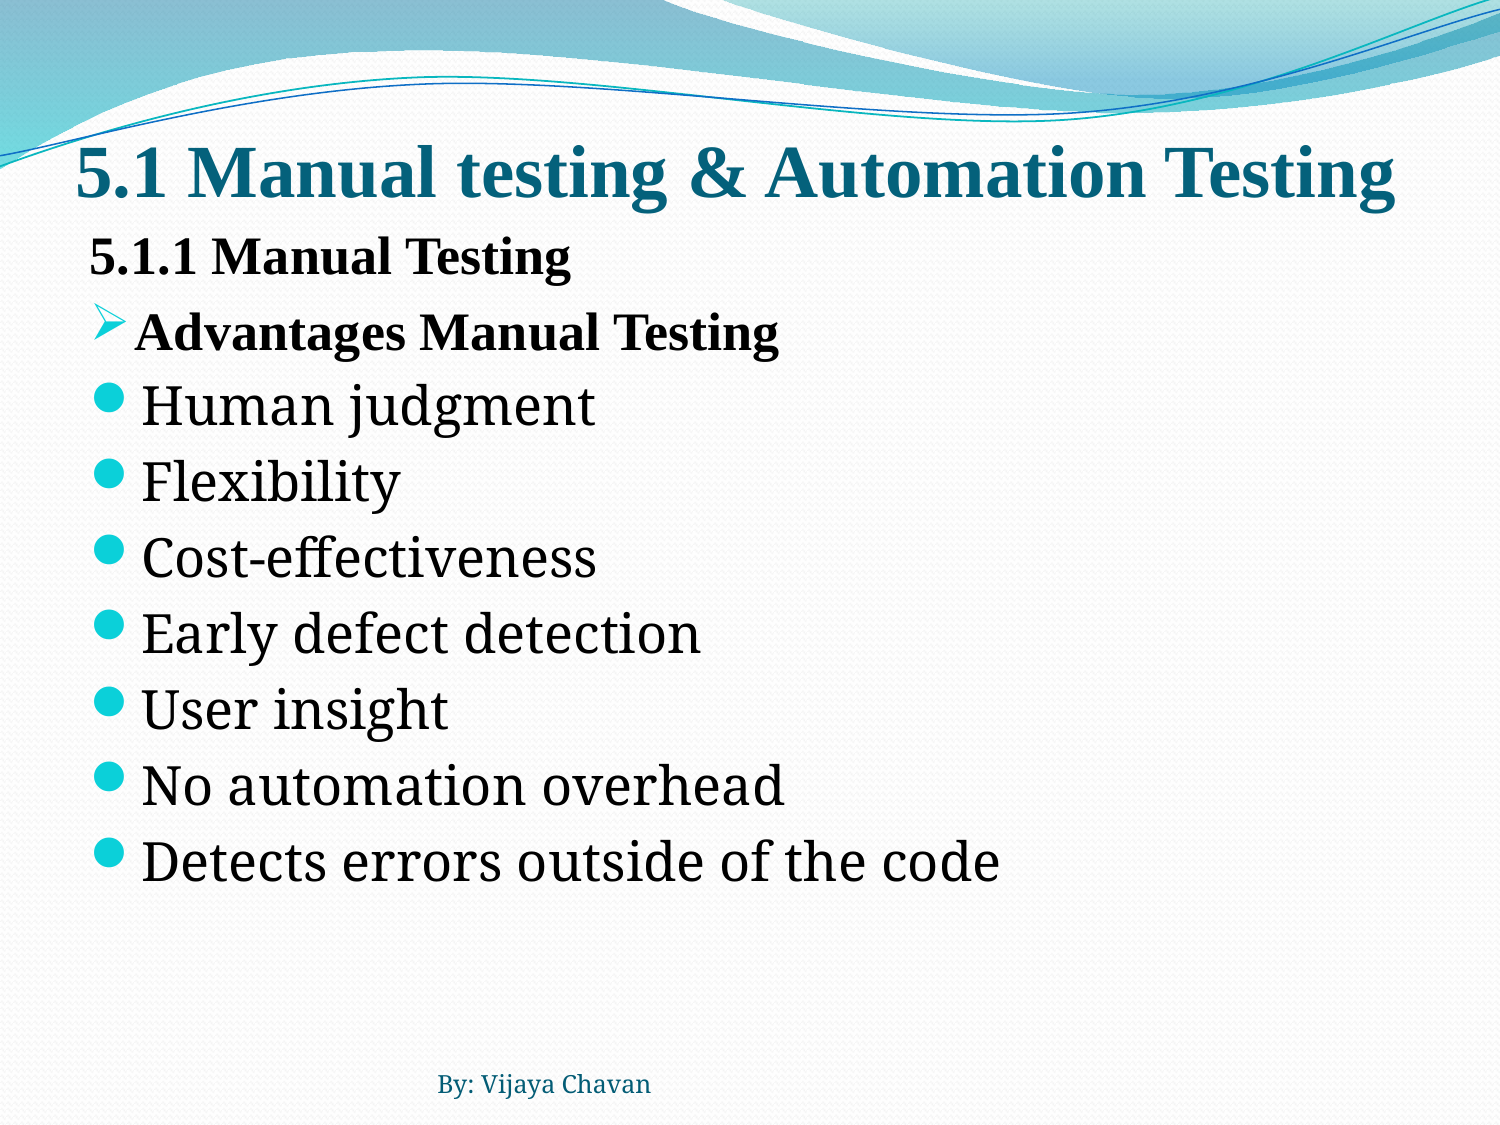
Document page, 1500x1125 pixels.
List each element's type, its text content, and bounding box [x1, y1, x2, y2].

list 5.1.1 Manual Testing Advantages Manual Testing Human judgment Flexibility Cost-effectiveness Early defect detection User insight No automation overhead Detects errors outside of the code [75, 212, 1425, 1038]
footer By: Vijaya Chavan [437, 1042, 988, 1103]
title 5.1 Manual testing & Automation Testing [75, 125, 1425, 212]
